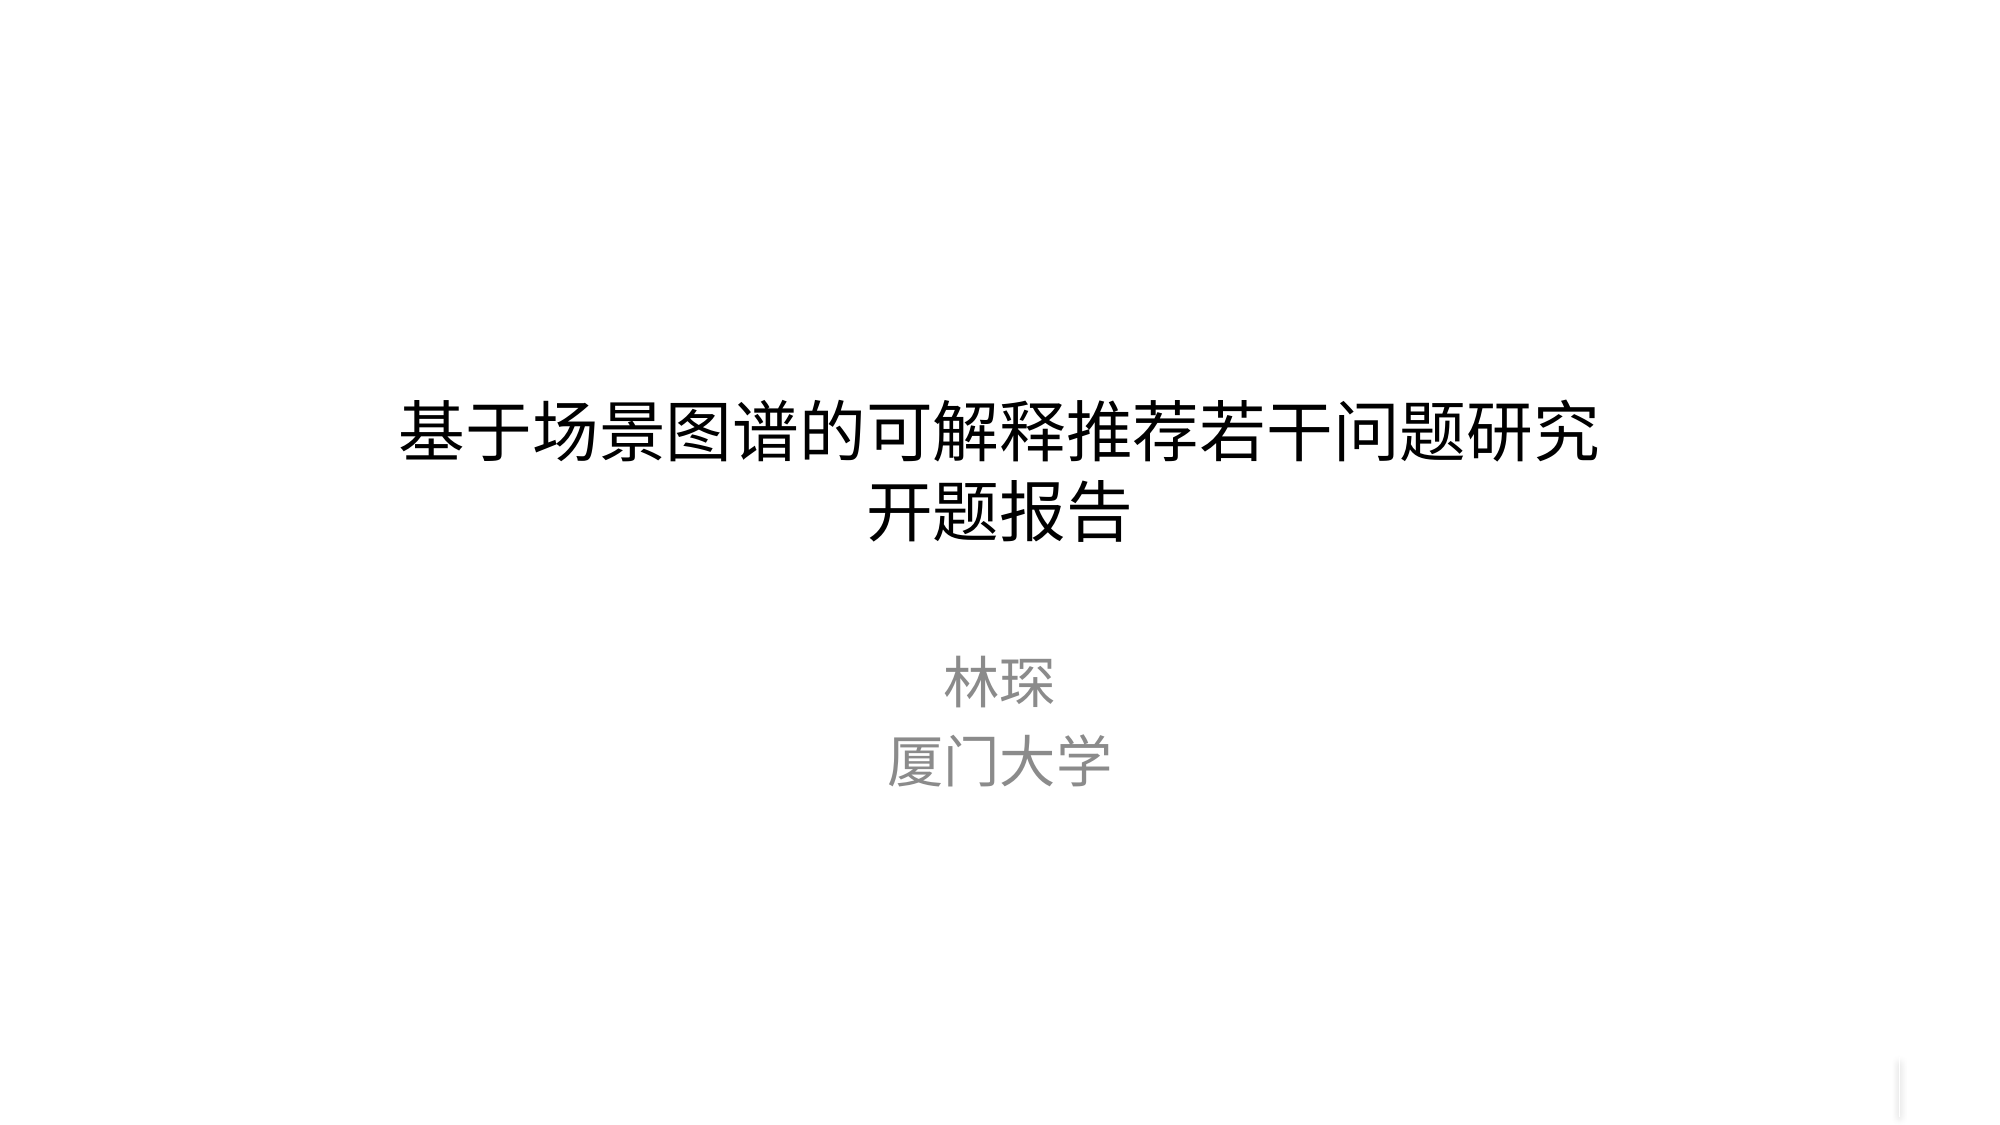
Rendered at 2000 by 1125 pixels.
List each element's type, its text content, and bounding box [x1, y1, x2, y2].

title 基于场景图谱的可解释推荐若干问题研究 开题报告 [149, 349, 1850, 591]
subtitle 林琛 厦门大学 [299, 637, 1700, 925]
